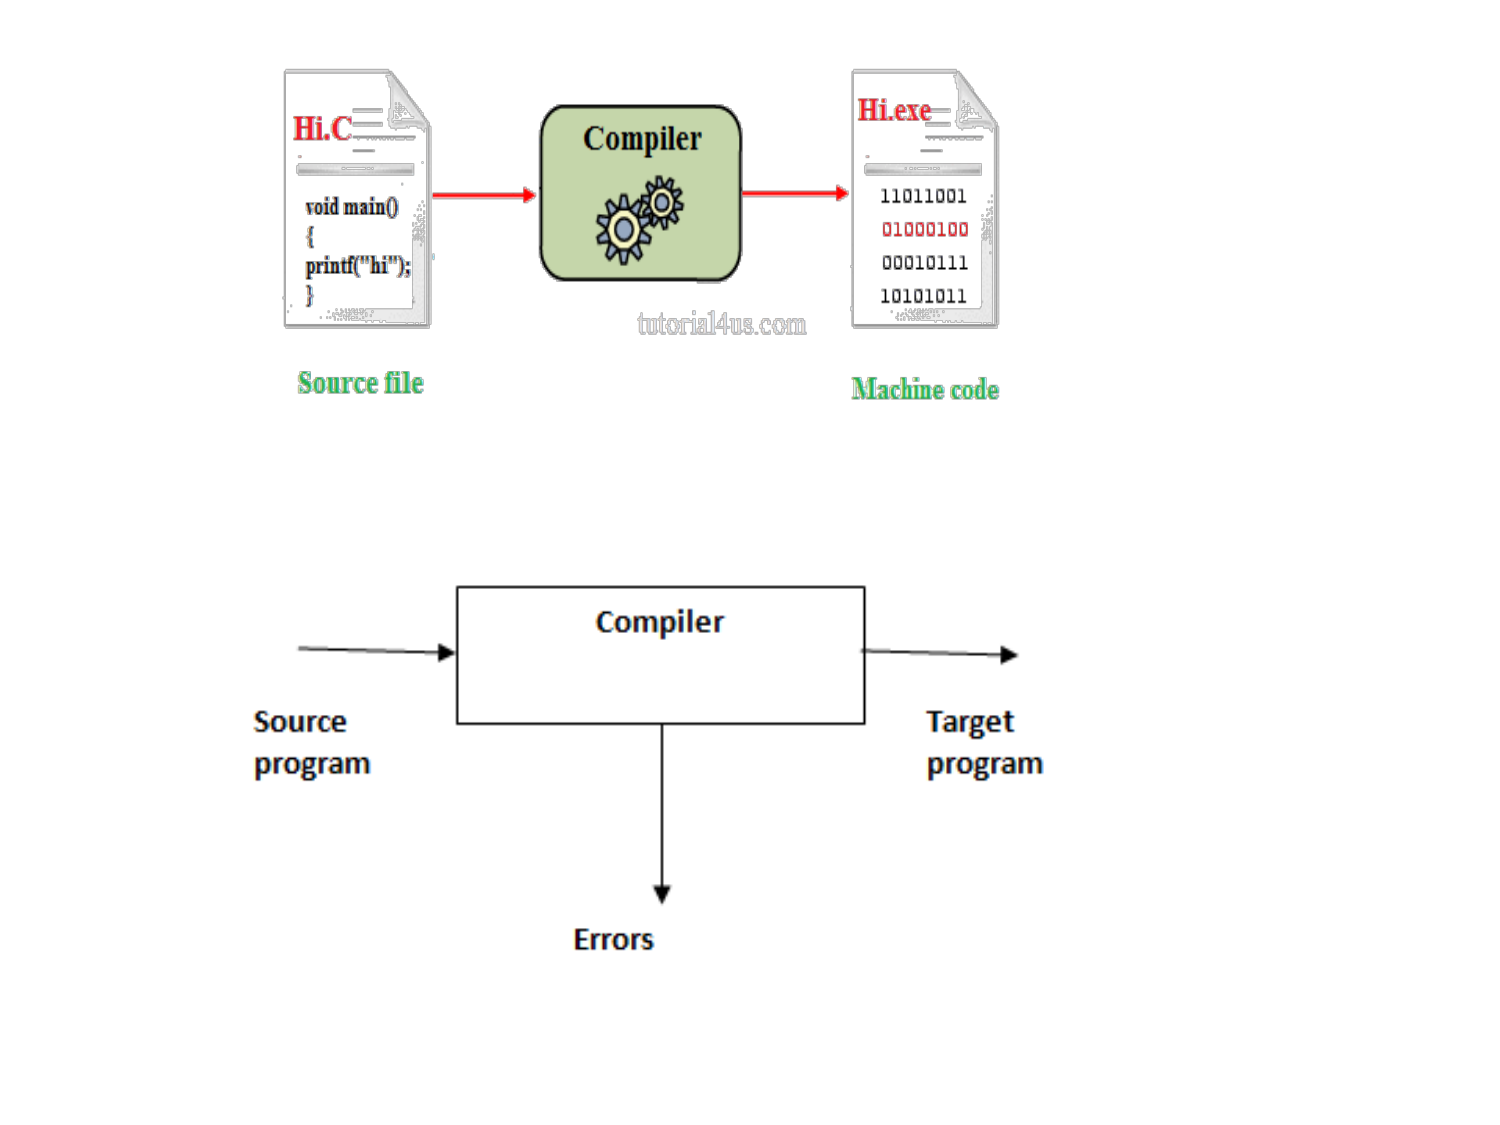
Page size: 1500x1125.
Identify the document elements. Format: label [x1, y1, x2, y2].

picture [274, 60, 1007, 426]
list [224, 524, 1126, 992]
